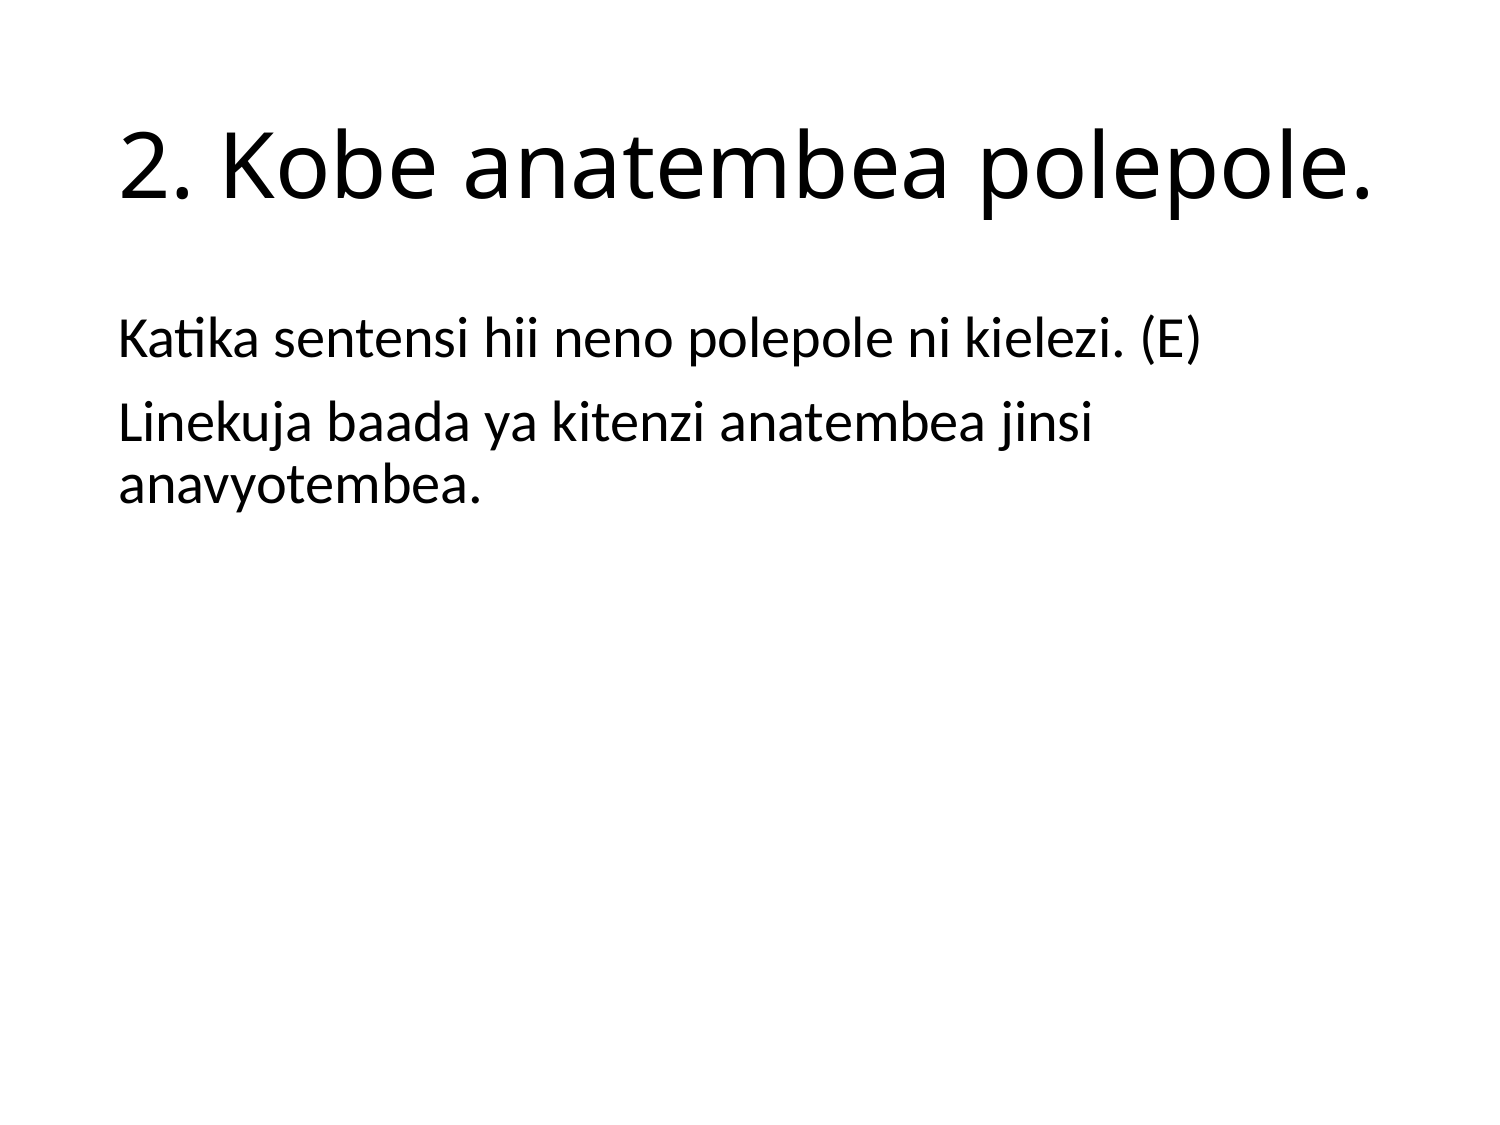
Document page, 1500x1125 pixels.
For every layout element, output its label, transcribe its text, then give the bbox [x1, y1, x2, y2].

title 2. Kobe anatembea polepole. [103, 59, 1397, 278]
list Katika sentensi hii neno polepole ni kielezi. (E) Linekuja baada ya kitenzi anatembea jinsi anavyotembea. [103, 299, 1397, 1014]
